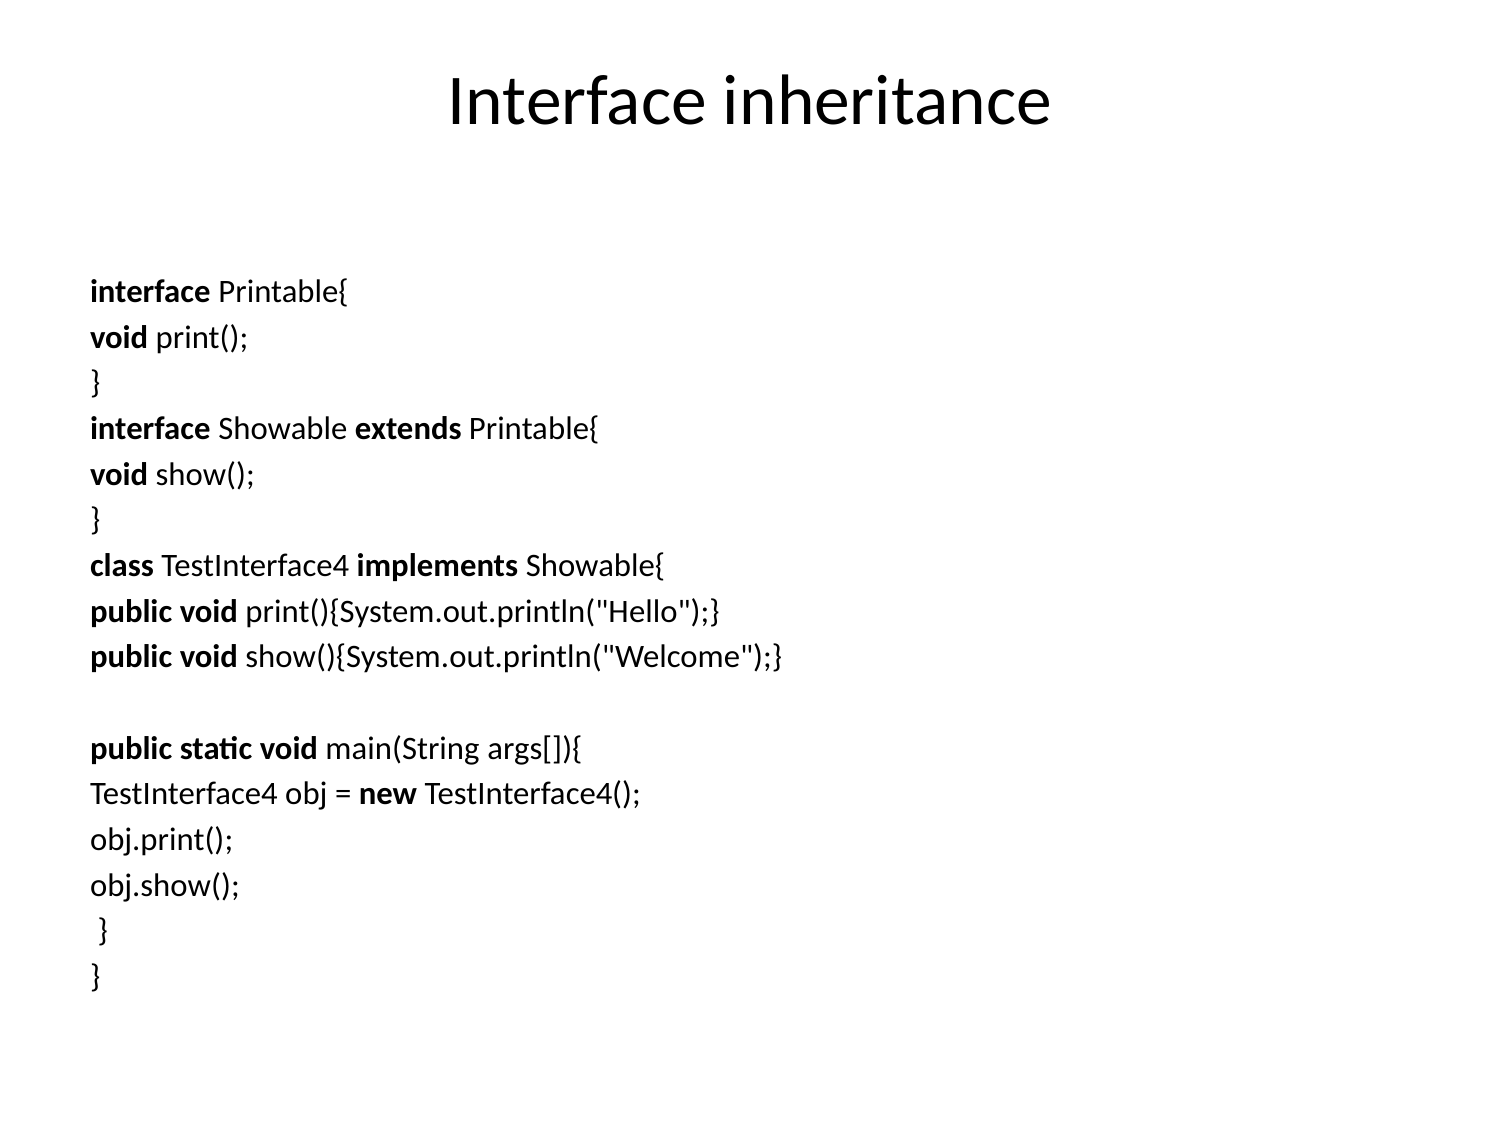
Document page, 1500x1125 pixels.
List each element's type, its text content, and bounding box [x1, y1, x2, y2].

title Interface inheritance [75, 45, 1425, 233]
list interface Printable{ void print(); } interface Showable extends Printable{ void show(); } class TestInterface4 implements Showable{ public void print(){System.out.println("Hello");} public void show(){System.out.println("Welcome");} public static void main(String args[]){ TestInterface4 obj = new TestInterface4(); obj.print(); obj.show(); } } [75, 262, 1425, 1005]
